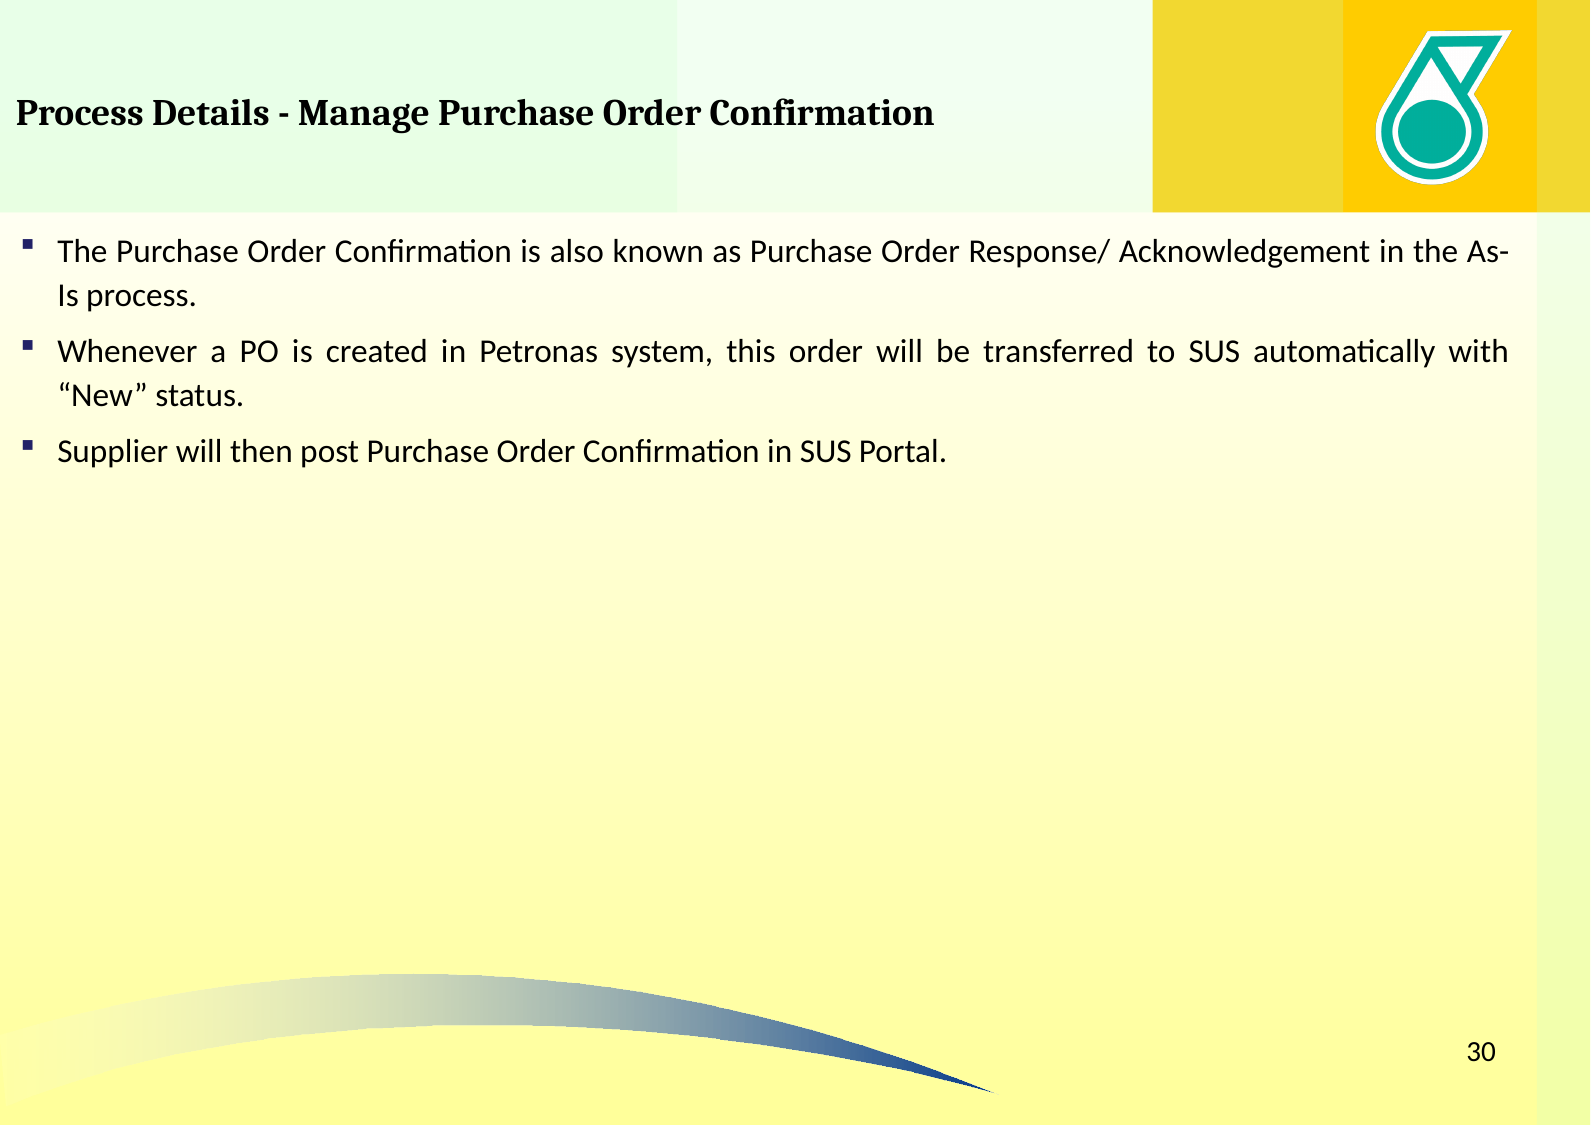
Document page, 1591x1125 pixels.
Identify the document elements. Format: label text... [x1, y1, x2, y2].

title Process Details - Manage Purchase Order Confirmation [0, 63, 1155, 158]
picture [1363, 28, 1516, 186]
list The Purchase Order Confirmation is also known as Purchase Order Response/ Acknowledgement in the As-Is process. Whenever a PO is created in Petronas system, this order will be transferred to SUS automatically with “New” status. Supplier will then post Purchase Order Confirmation in SUS Portal. [4, 217, 1527, 1053]
slide_number 30 [1139, 1053, 1511, 1103]
